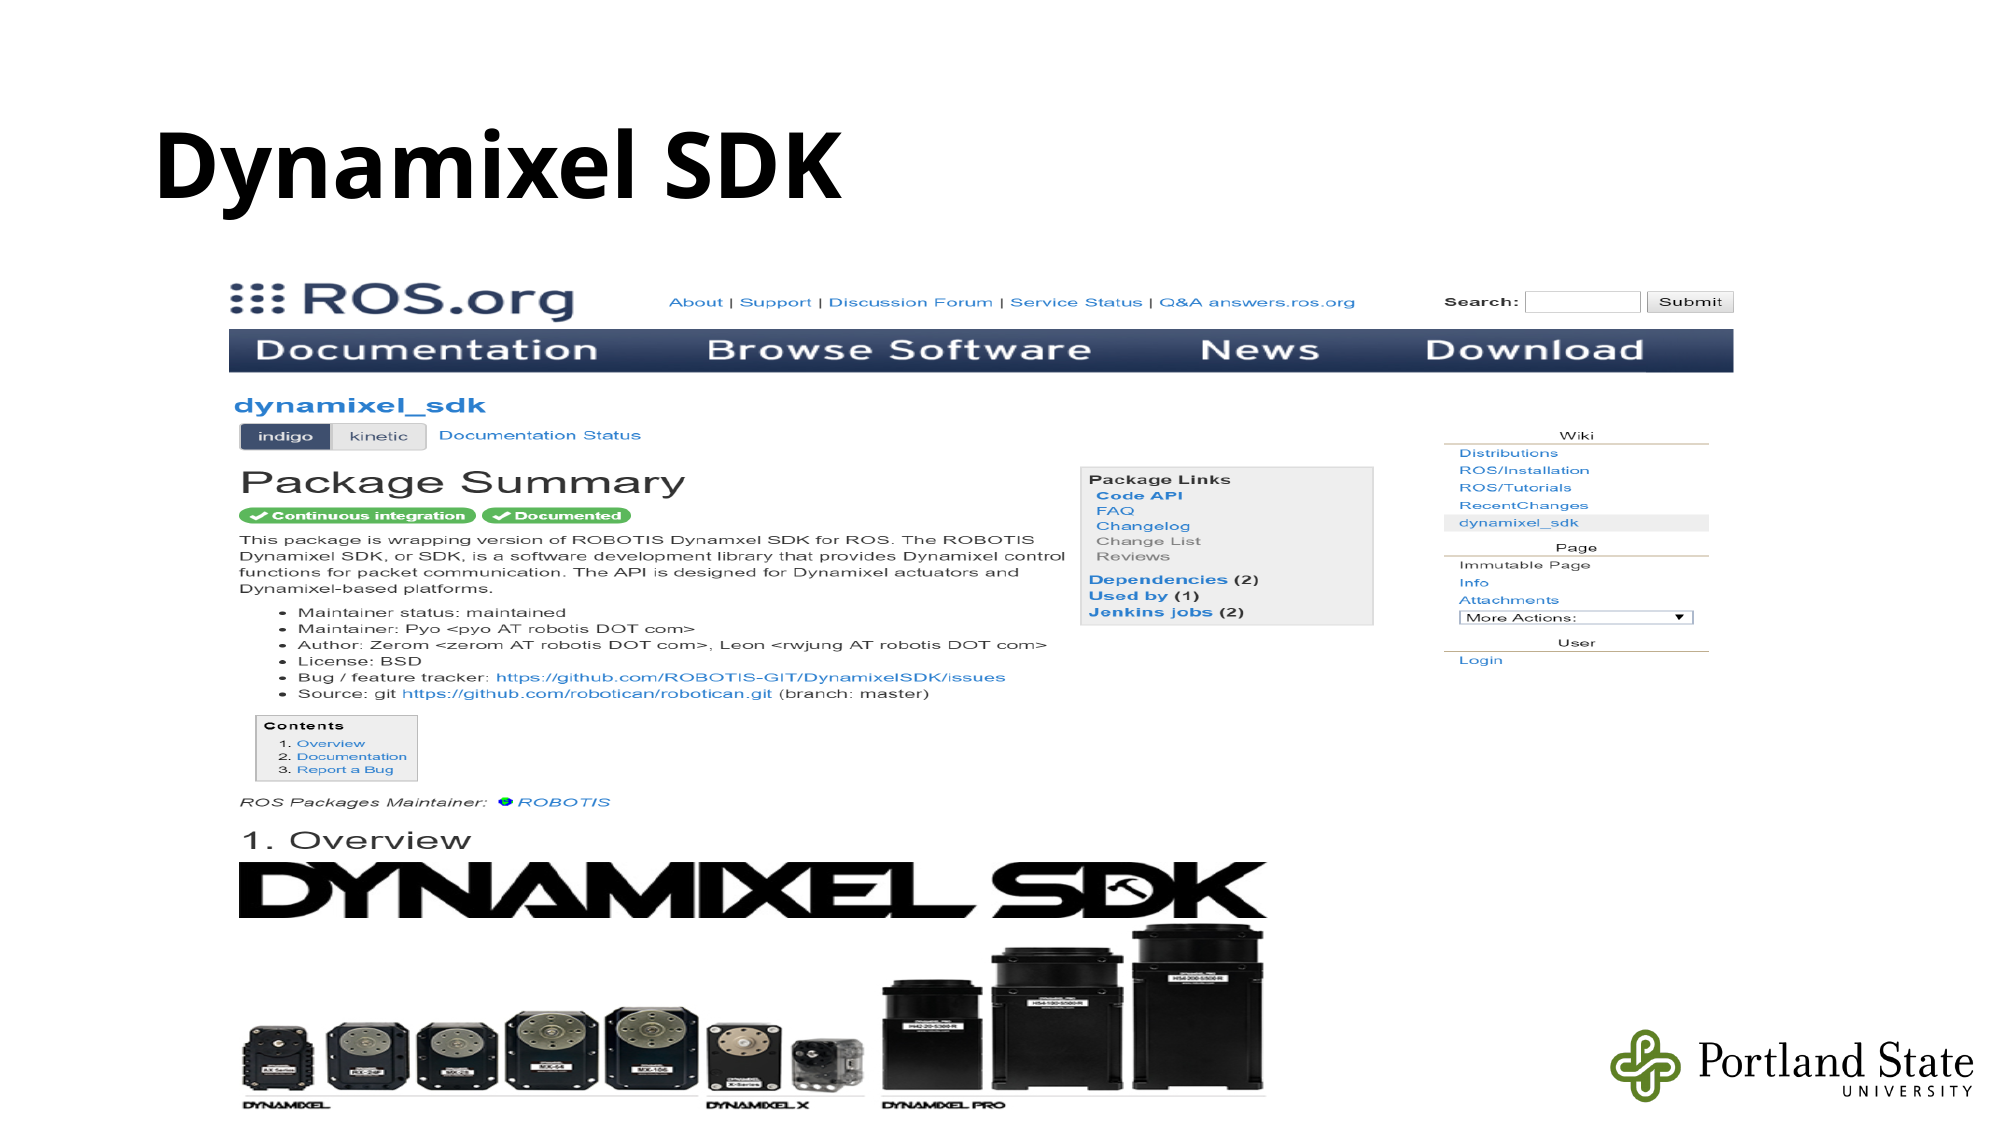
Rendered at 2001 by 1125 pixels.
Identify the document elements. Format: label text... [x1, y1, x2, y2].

picture [207, 275, 1987, 1125]
title Dynamixel SDK [137, 59, 1863, 278]
